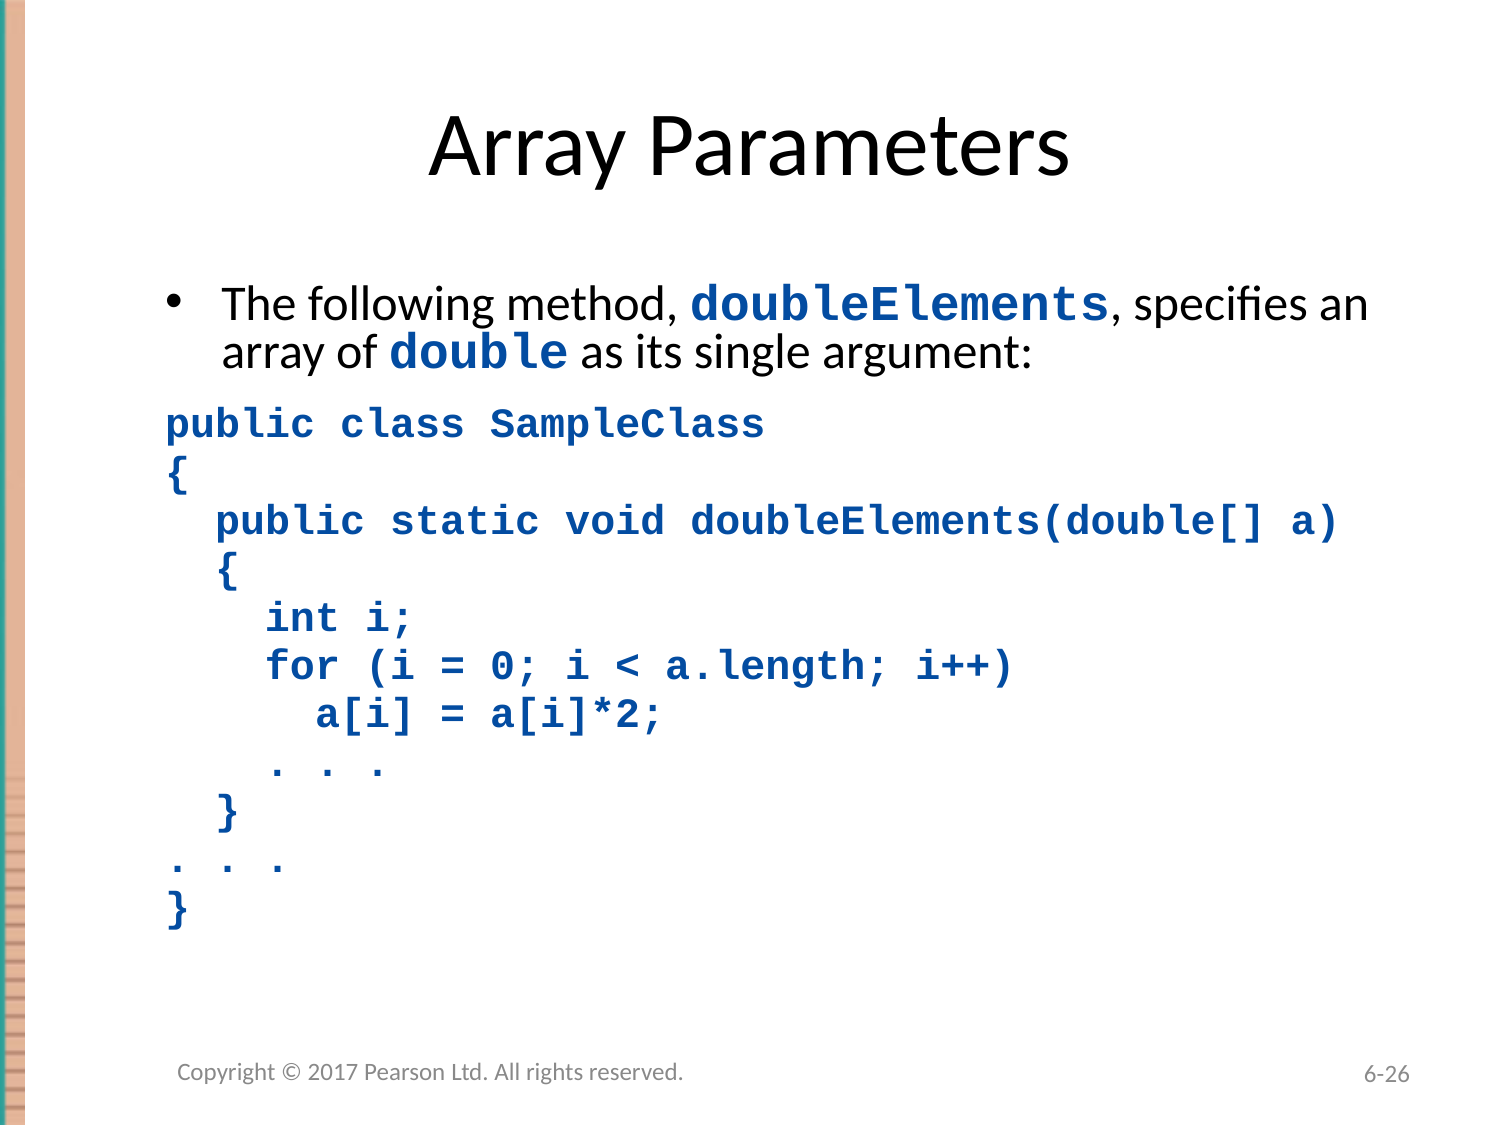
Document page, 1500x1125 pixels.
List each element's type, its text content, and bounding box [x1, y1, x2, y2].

list The following method, doubleElements, specifies an array of double as its single argument: public class SampleClass { public static void doubleElements(double[] a) { int i; for (i = 0; i < a.length; i++) a[i] = a[i]*2; . . . } . . . } [150, 275, 1400, 988]
footer Copyright © 2017 Pearson Ltd. All rights reserved. [75, 1040, 788, 1100]
slide_number 6-26 [1074, 1042, 1425, 1103]
picture [0, 0, 25, 1125]
title Array Parameters [75, 45, 1425, 233]
